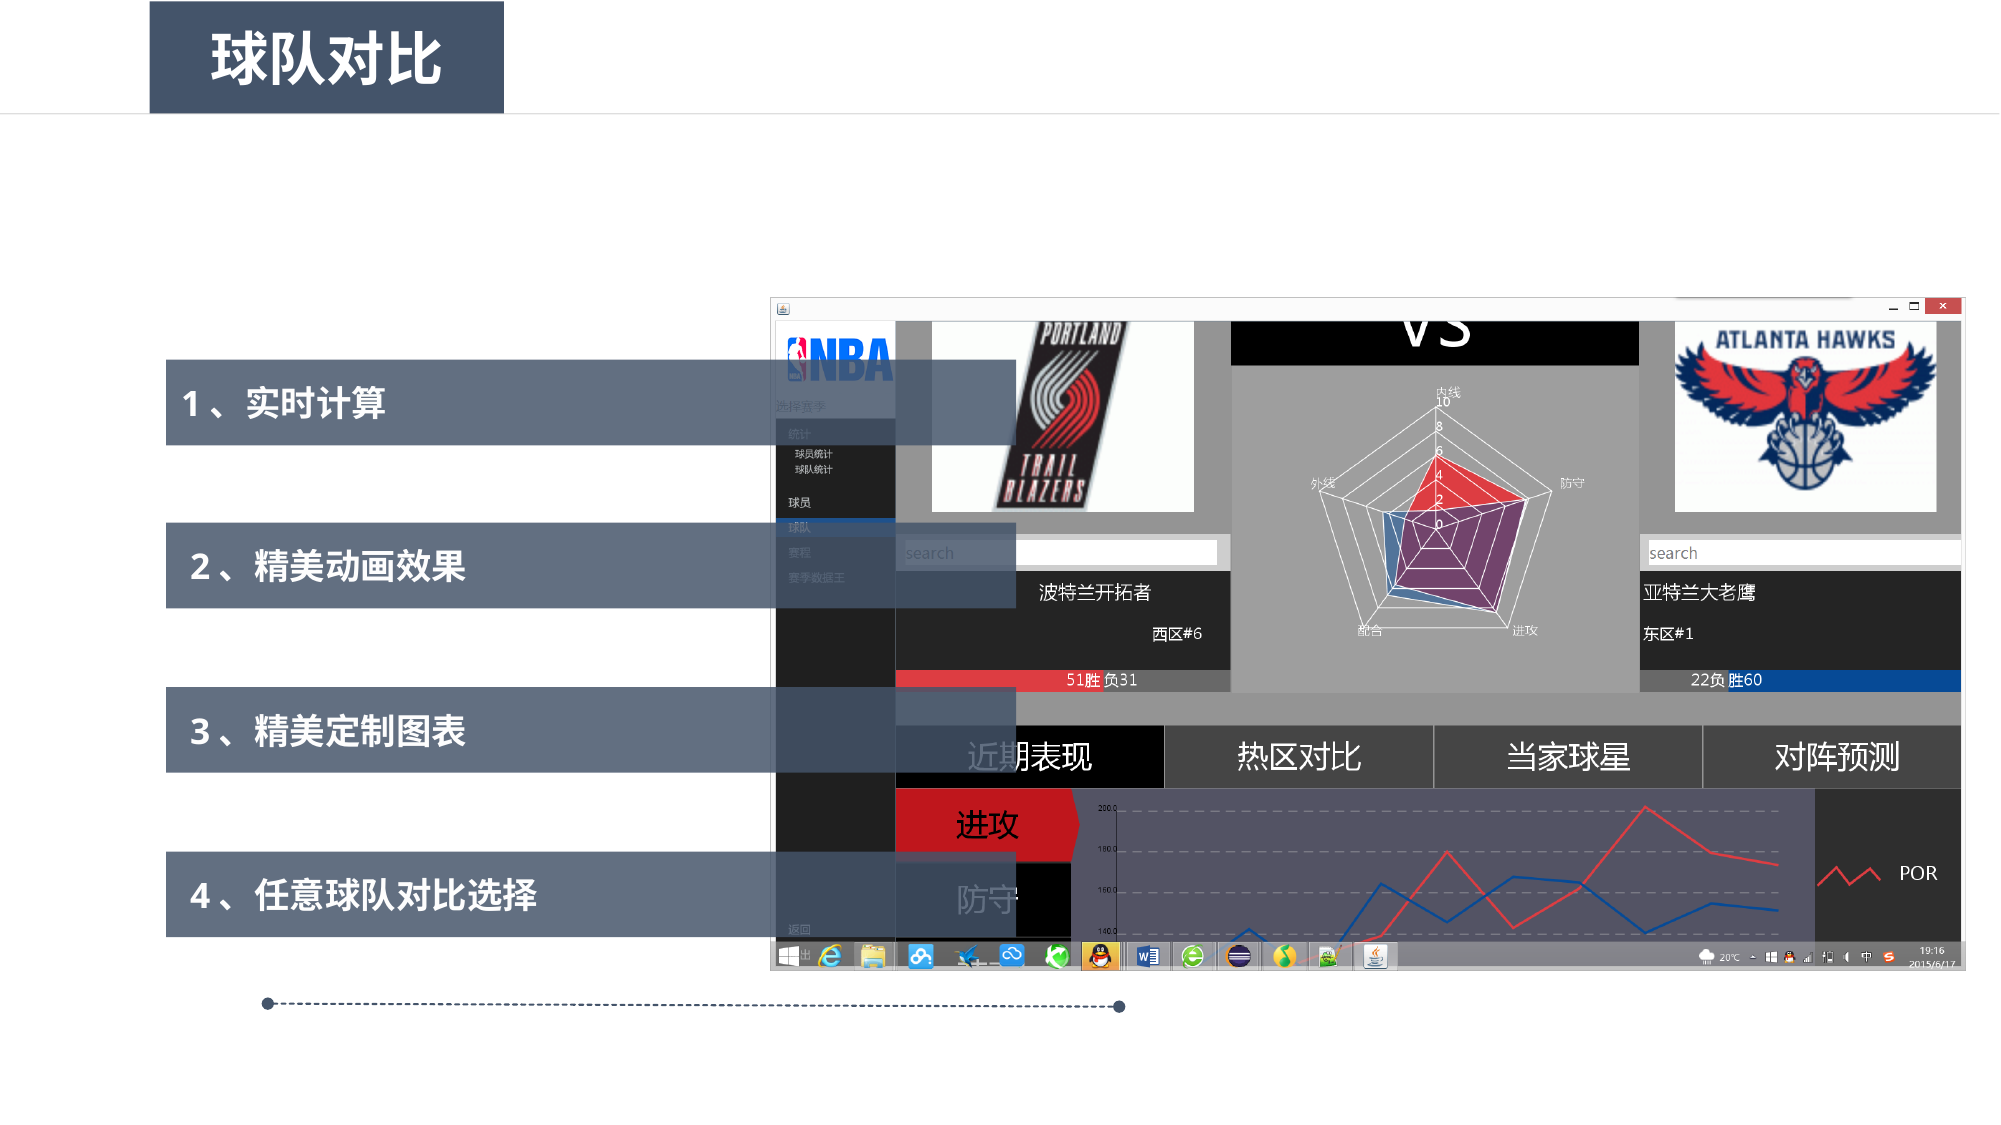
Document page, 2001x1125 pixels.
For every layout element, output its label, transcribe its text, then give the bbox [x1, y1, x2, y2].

text_box 4、任意球队对比选择 [166, 851, 770, 938]
text_box 球队对比 [149, 0, 505, 113]
picture [770, 297, 1966, 971]
text_box 1、实时计算 [166, 359, 770, 446]
text_box 3、精美定制图表 [166, 687, 770, 773]
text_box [267, 1003, 1120, 1007]
text_box 2、精美动画效果 [166, 522, 770, 609]
